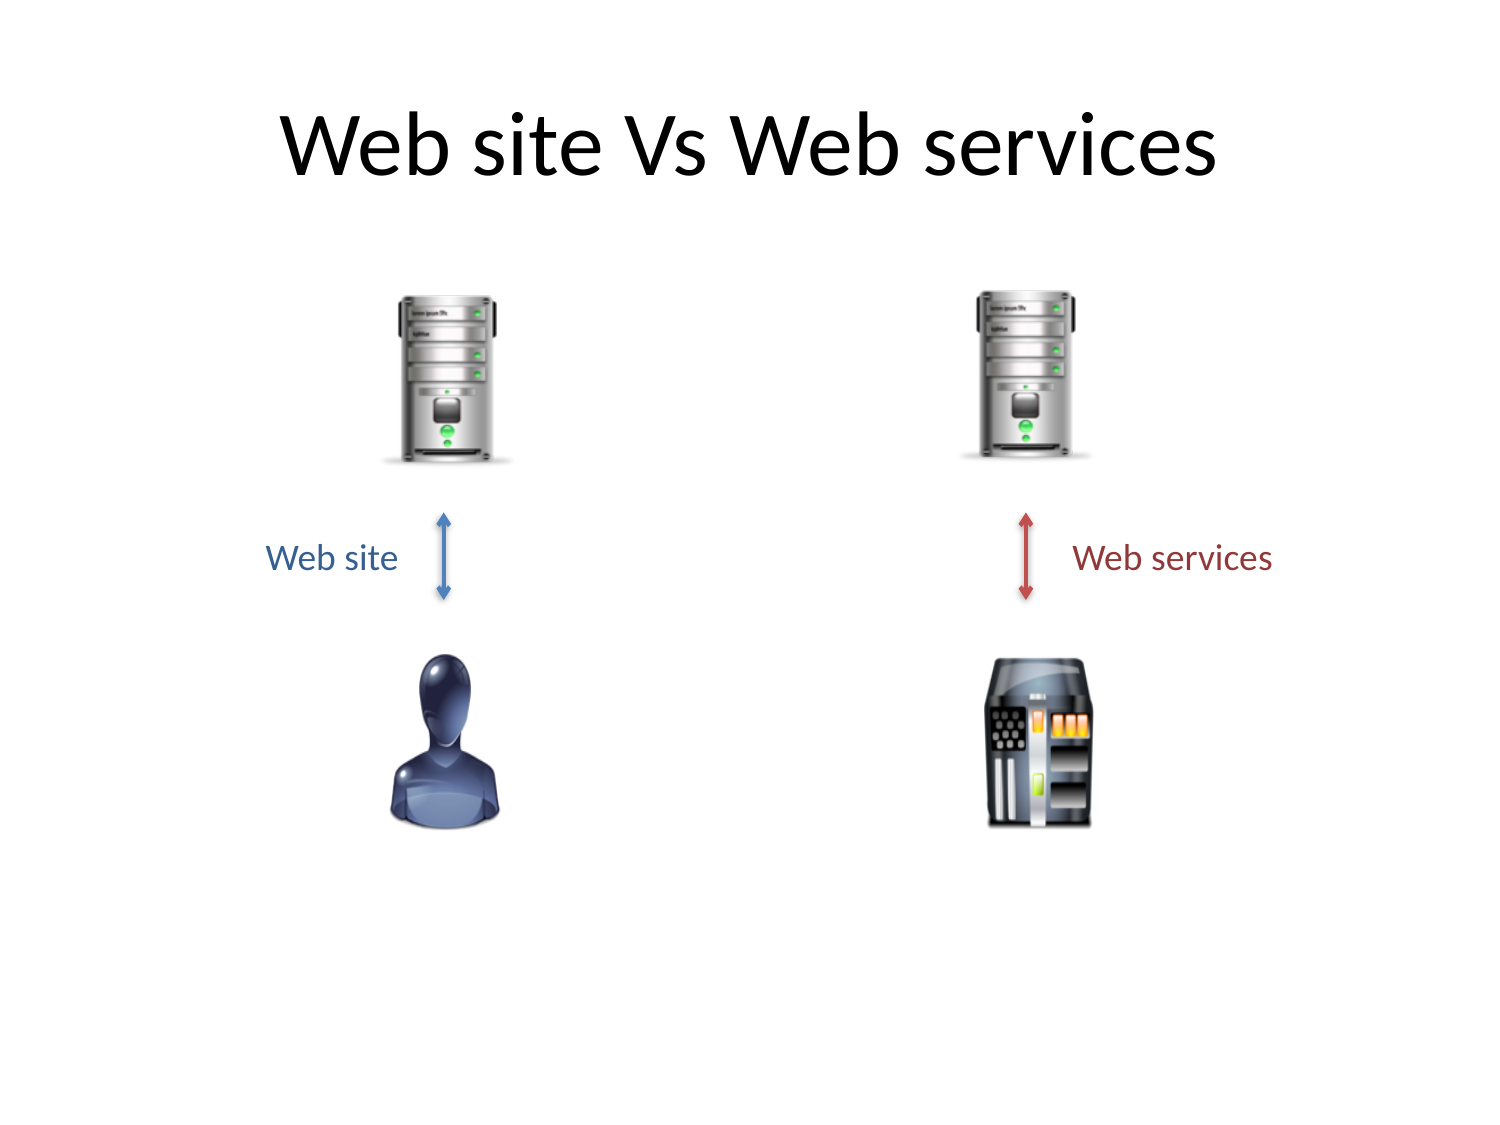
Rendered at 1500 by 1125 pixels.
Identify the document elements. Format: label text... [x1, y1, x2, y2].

text_box Web site [250, 525, 423, 586]
picture [966, 654, 1112, 832]
picture [374, 654, 513, 832]
title Web site Vs Web services [75, 45, 1425, 233]
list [356, 293, 544, 469]
picture [934, 288, 1123, 465]
text_box Web services [1057, 525, 1297, 586]
